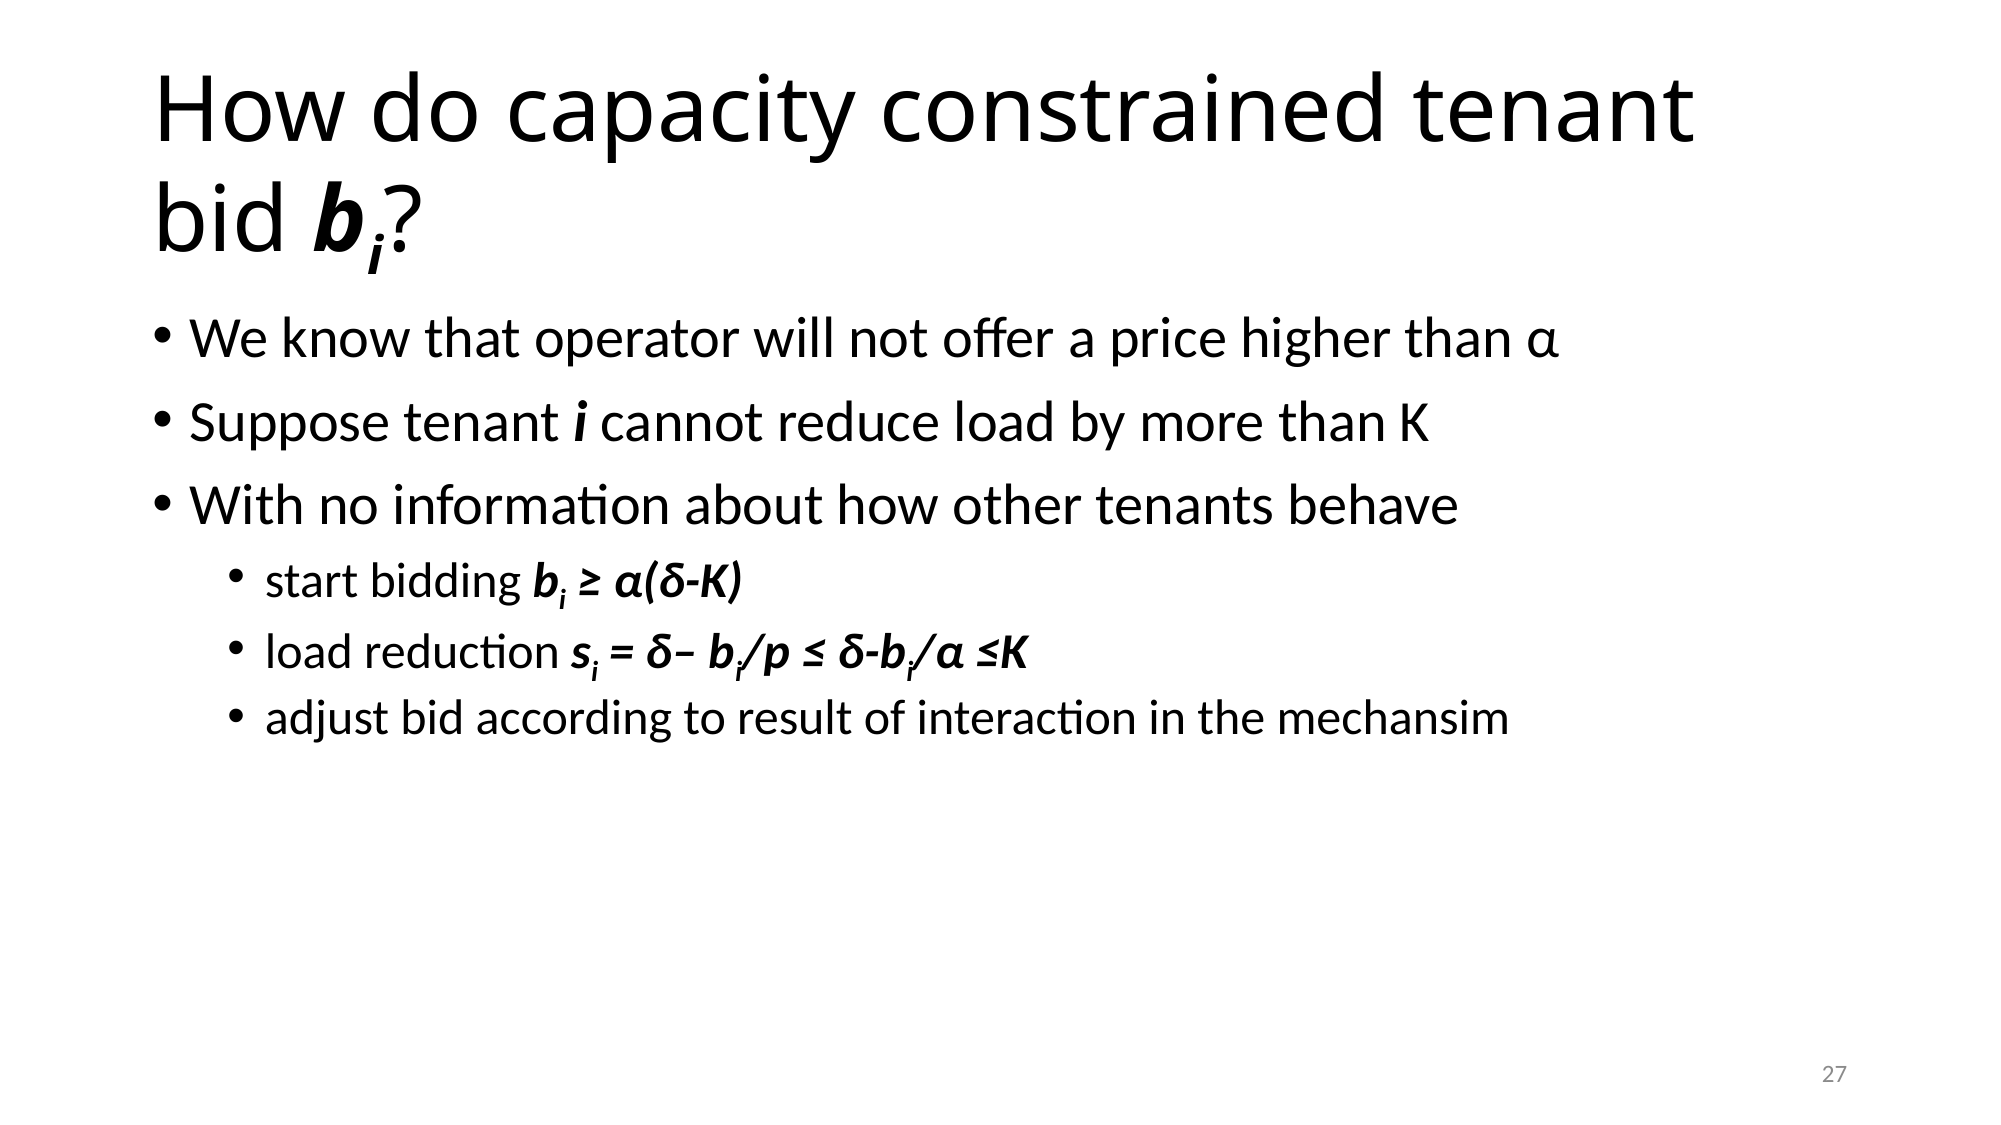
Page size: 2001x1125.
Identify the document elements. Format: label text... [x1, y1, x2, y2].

slide_number 27 [1412, 1042, 1863, 1103]
list We know that operator will not offer a price higher than α Suppose tenant i cannot reduce load by more than K With no information about how other tenants behave start bidding bi ≥ α(δ-K) load reduction si = δ– bi/p ≤ δ-bi/α ≤K adjust bid according to result of interaction in the mechansim [137, 299, 1863, 1014]
title How do capacity constrained tenant bid bi? [137, 59, 1863, 278]
